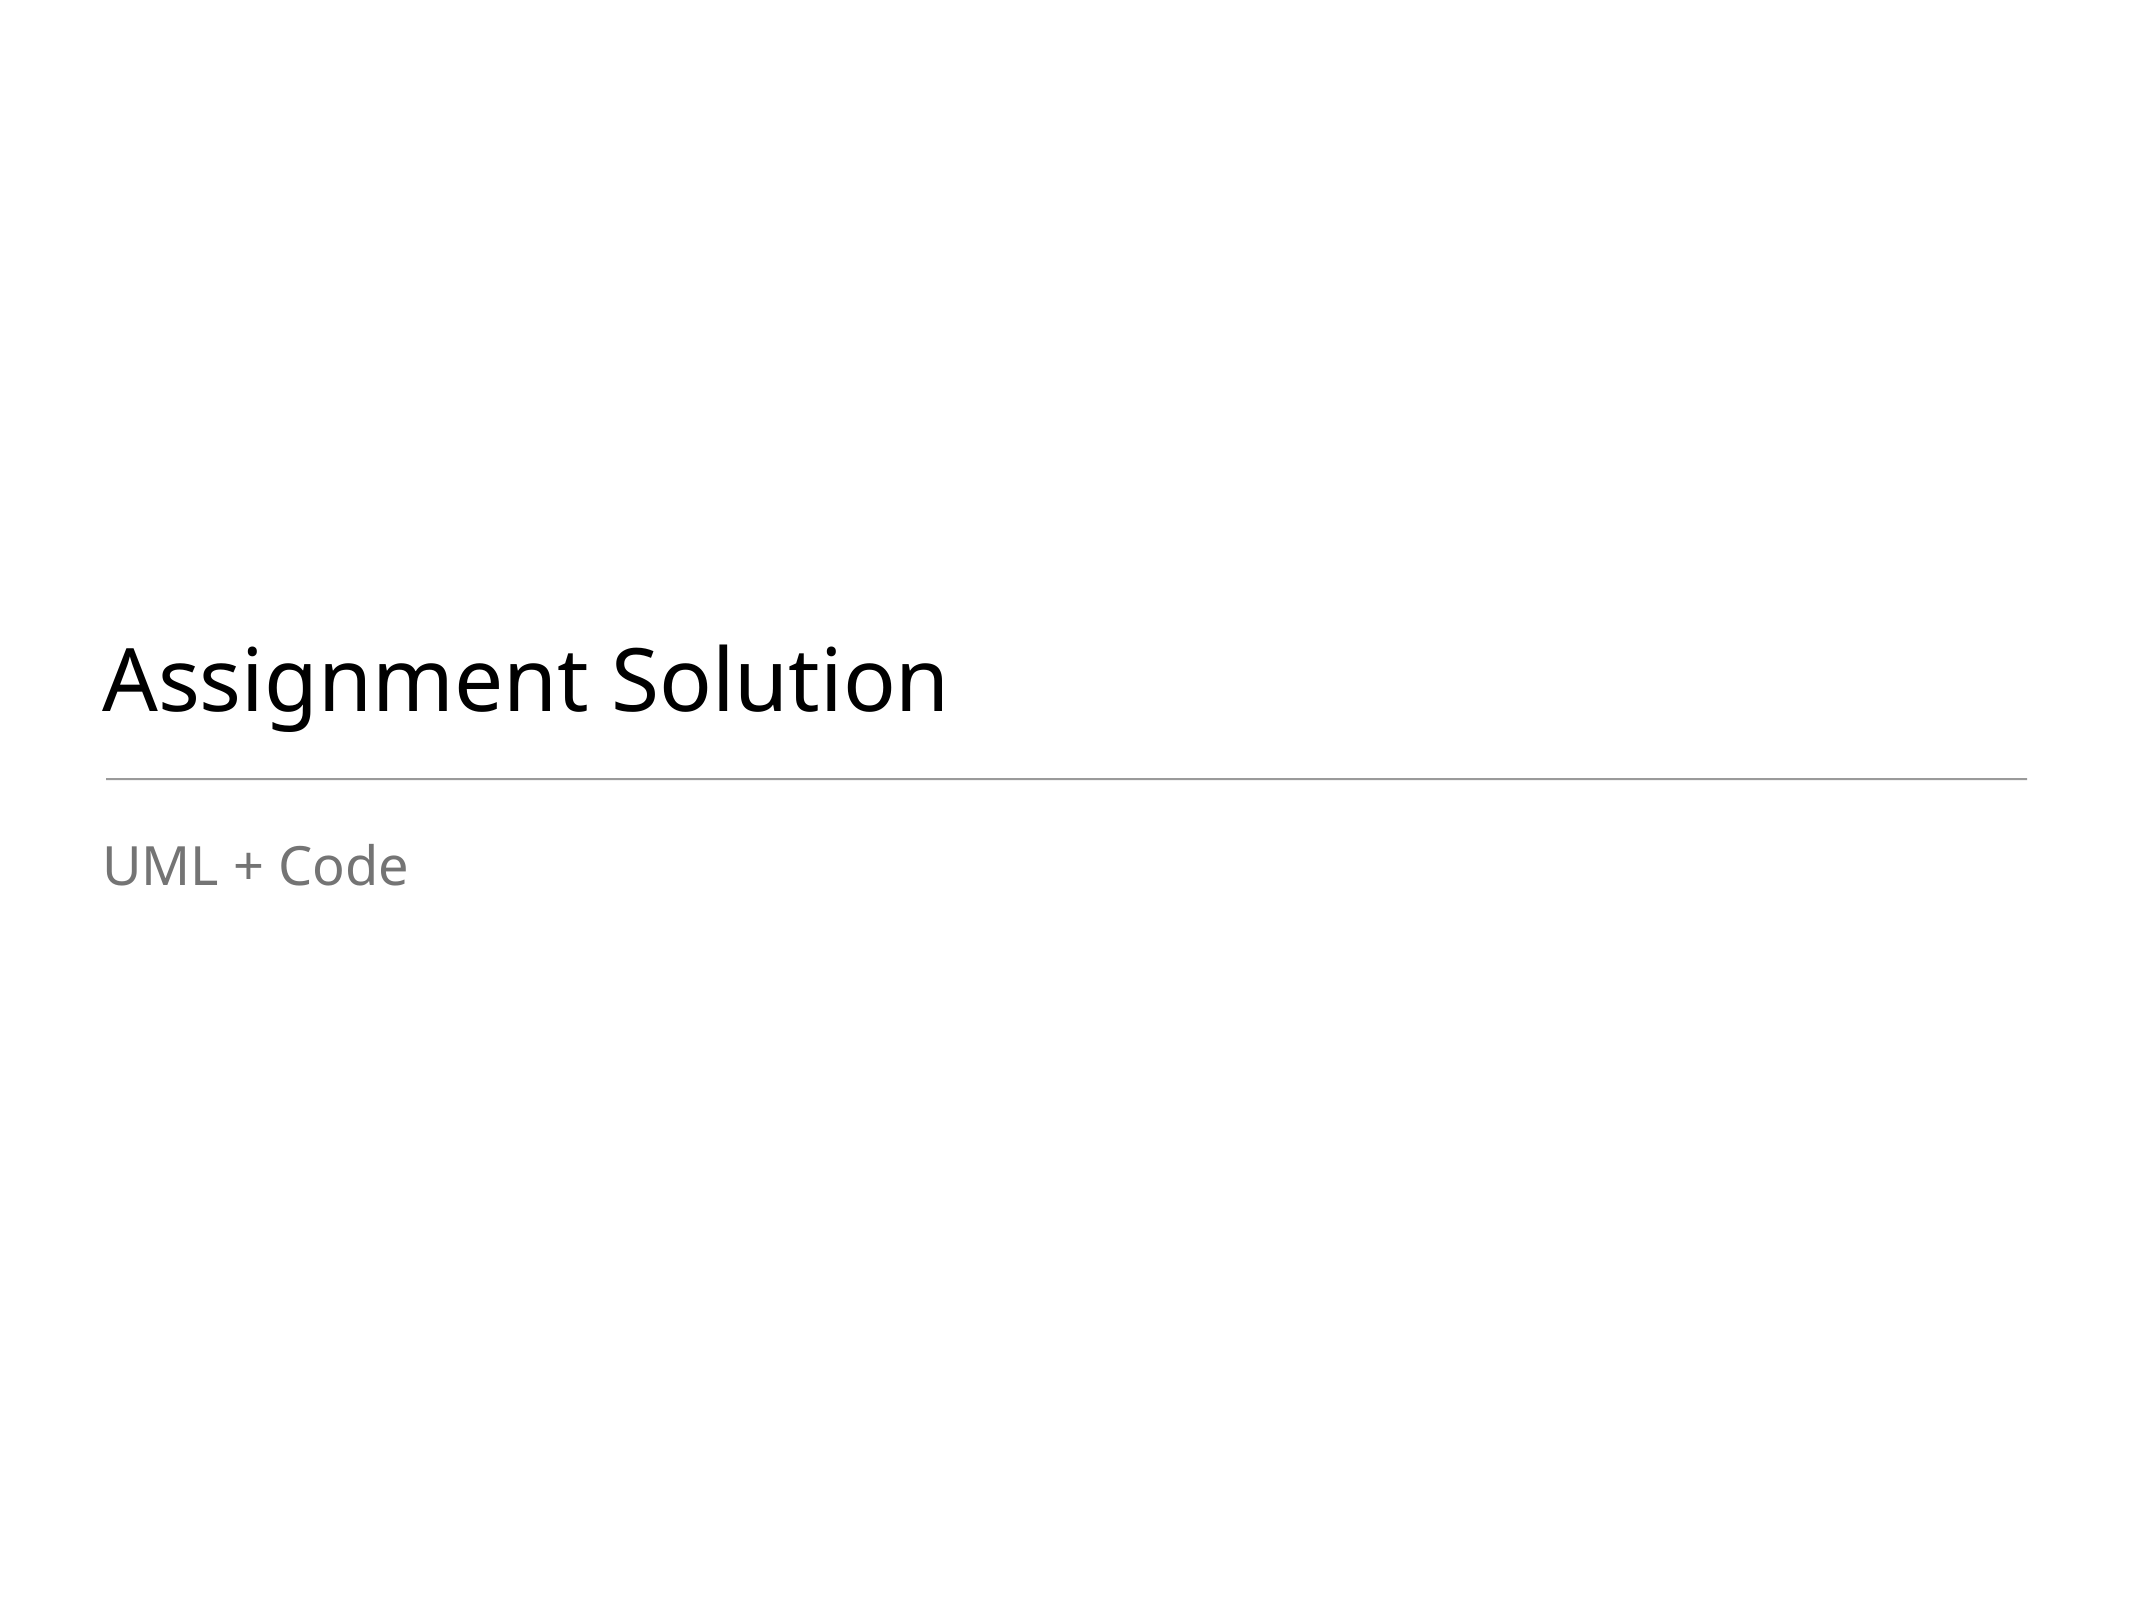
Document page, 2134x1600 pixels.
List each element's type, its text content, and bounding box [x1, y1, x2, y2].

title Assignment Solution [93, 216, 2041, 738]
list UML + Code [93, 822, 2041, 1345]
